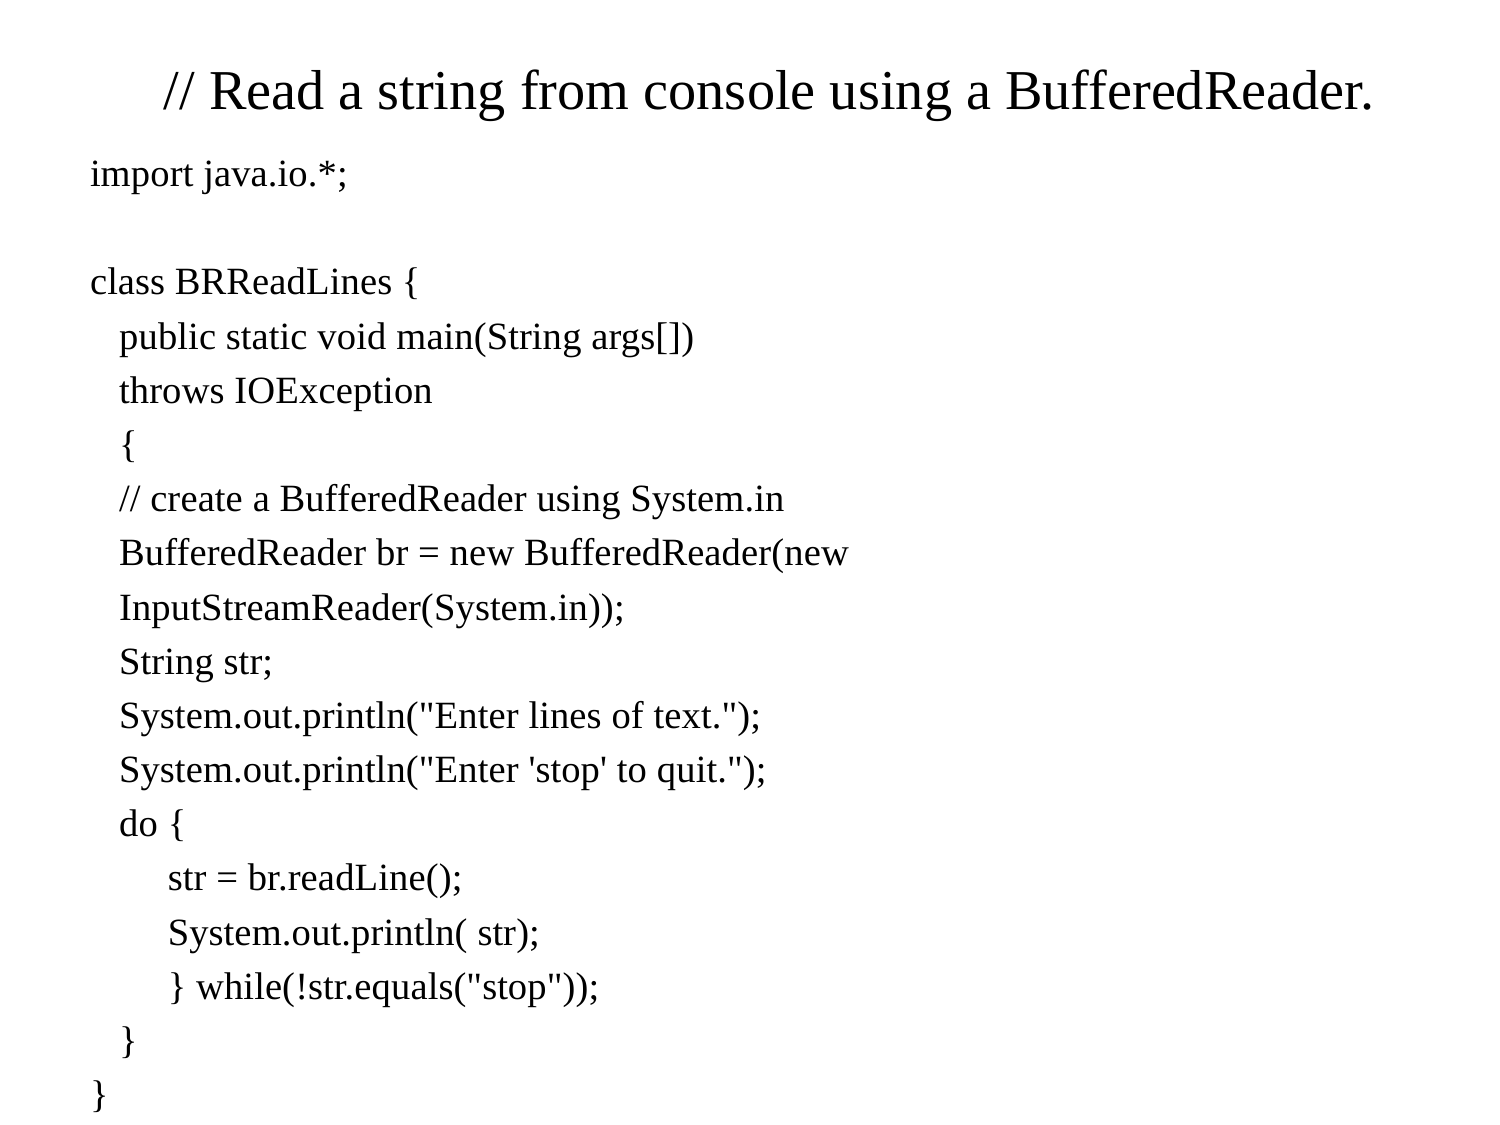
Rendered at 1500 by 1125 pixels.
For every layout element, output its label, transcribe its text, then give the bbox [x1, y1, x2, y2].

title // Read a string from console using a BufferedReader. [75, 45, 1465, 129]
list import java.io.*; class BRReadLines { public static void main(String args[]) throws IOException { // create a BufferedReader using System.in BufferedReader br = new BufferedReader(new InputStreamReader(System.in)); String str; System.out.println("Enter lines of text."); System.out.println("Enter 'stop' to quit."); do { str = br.readLine(); System.out.println( str); } while(!str.equals("stop")); } } [75, 140, 1454, 1125]
